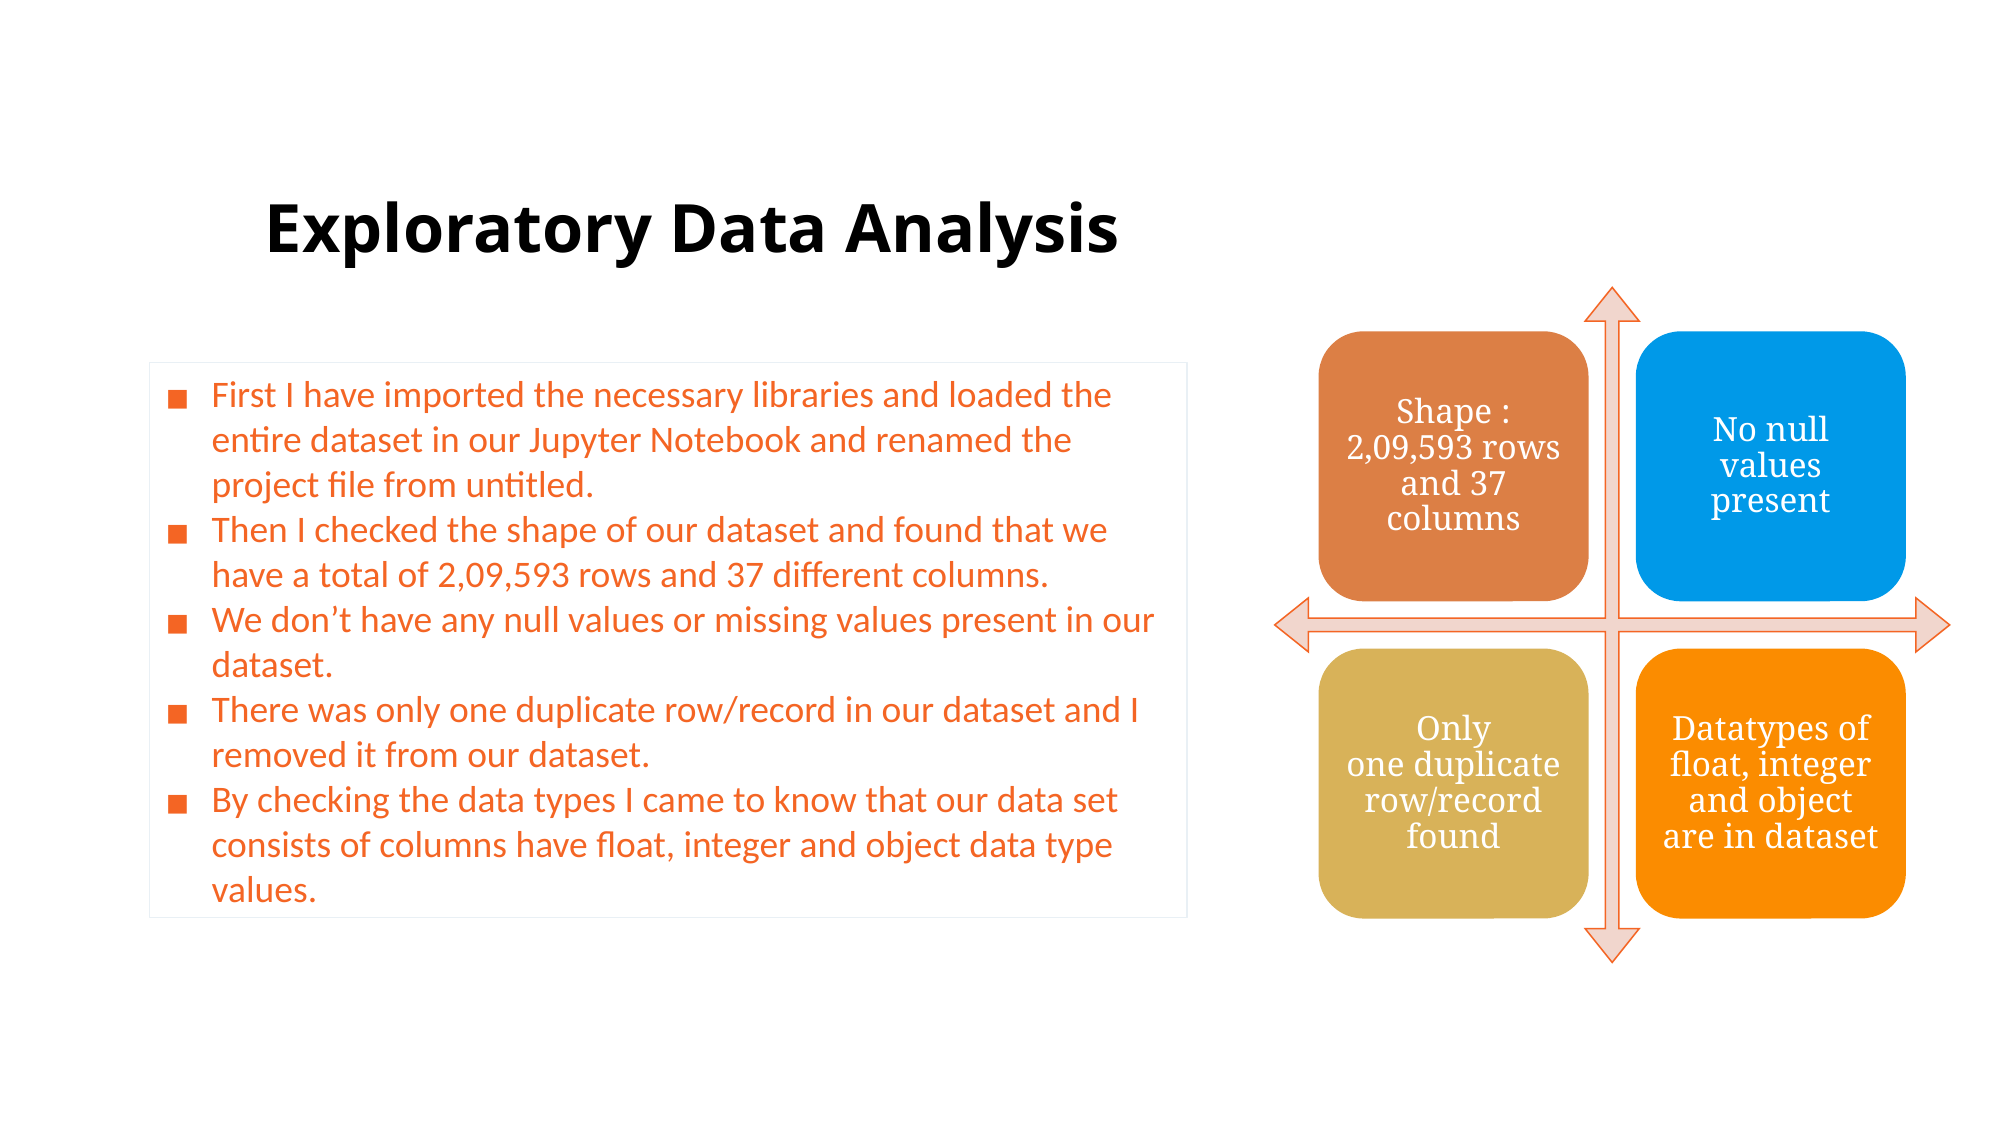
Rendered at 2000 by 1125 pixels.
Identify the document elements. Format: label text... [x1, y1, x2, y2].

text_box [1274, 287, 1950, 963]
title Exploratory Data Analysis [249, 99, 1750, 275]
text_box First I have imported the necessary libraries and loaded the entire dataset in our Jupyter Notebook and renamed the project file from untitled. Then I checked the shape of our dataset and found that we have a total of 2,09,593 rows and 37 different columns. We don’t have any null values or missing values present in our dataset. There was only one duplicate row/record in our dataset and I removed it from our dataset. By checking the data types I came to know that our data set consists of columns have float, integer and object data type values. [149, 362, 1188, 918]
